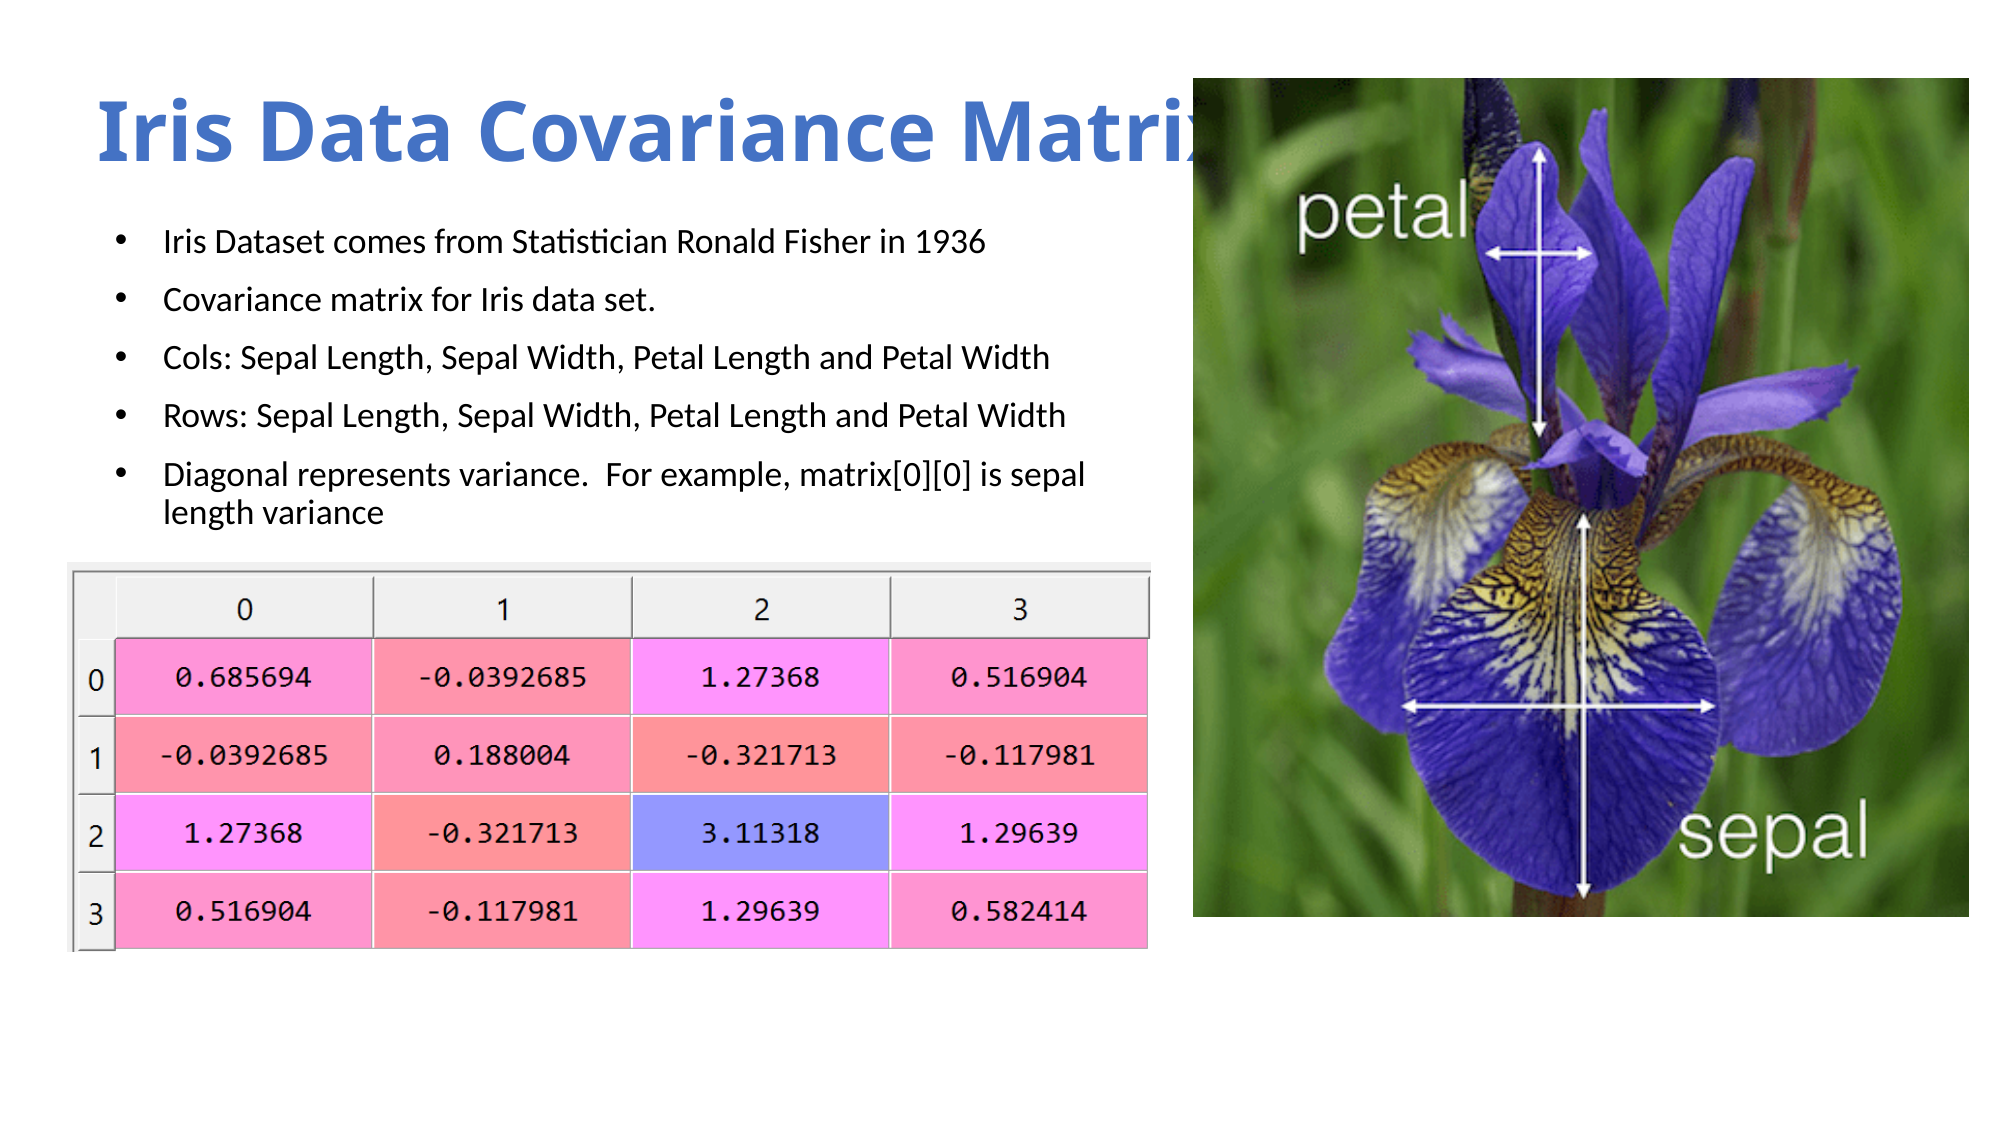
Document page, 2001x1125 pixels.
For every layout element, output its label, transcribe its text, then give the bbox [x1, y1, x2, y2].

picture [67, 562, 1151, 952]
title Iris Data Covariance Matrix Example [82, 78, 1193, 191]
list Iris Dataset comes from Statistician Ronald Fisher in 1936 Covariance matrix for Iris data set. Cols: Sepal Length, Sepal Width, Petal Length and Petal Width Rows: Sepal Length, Sepal Width, Petal Length and Petal Width Diagonal represents variance. For example, matrix[0][0] is sepal length variance [99, 215, 1143, 541]
picture [1193, 78, 1969, 917]
